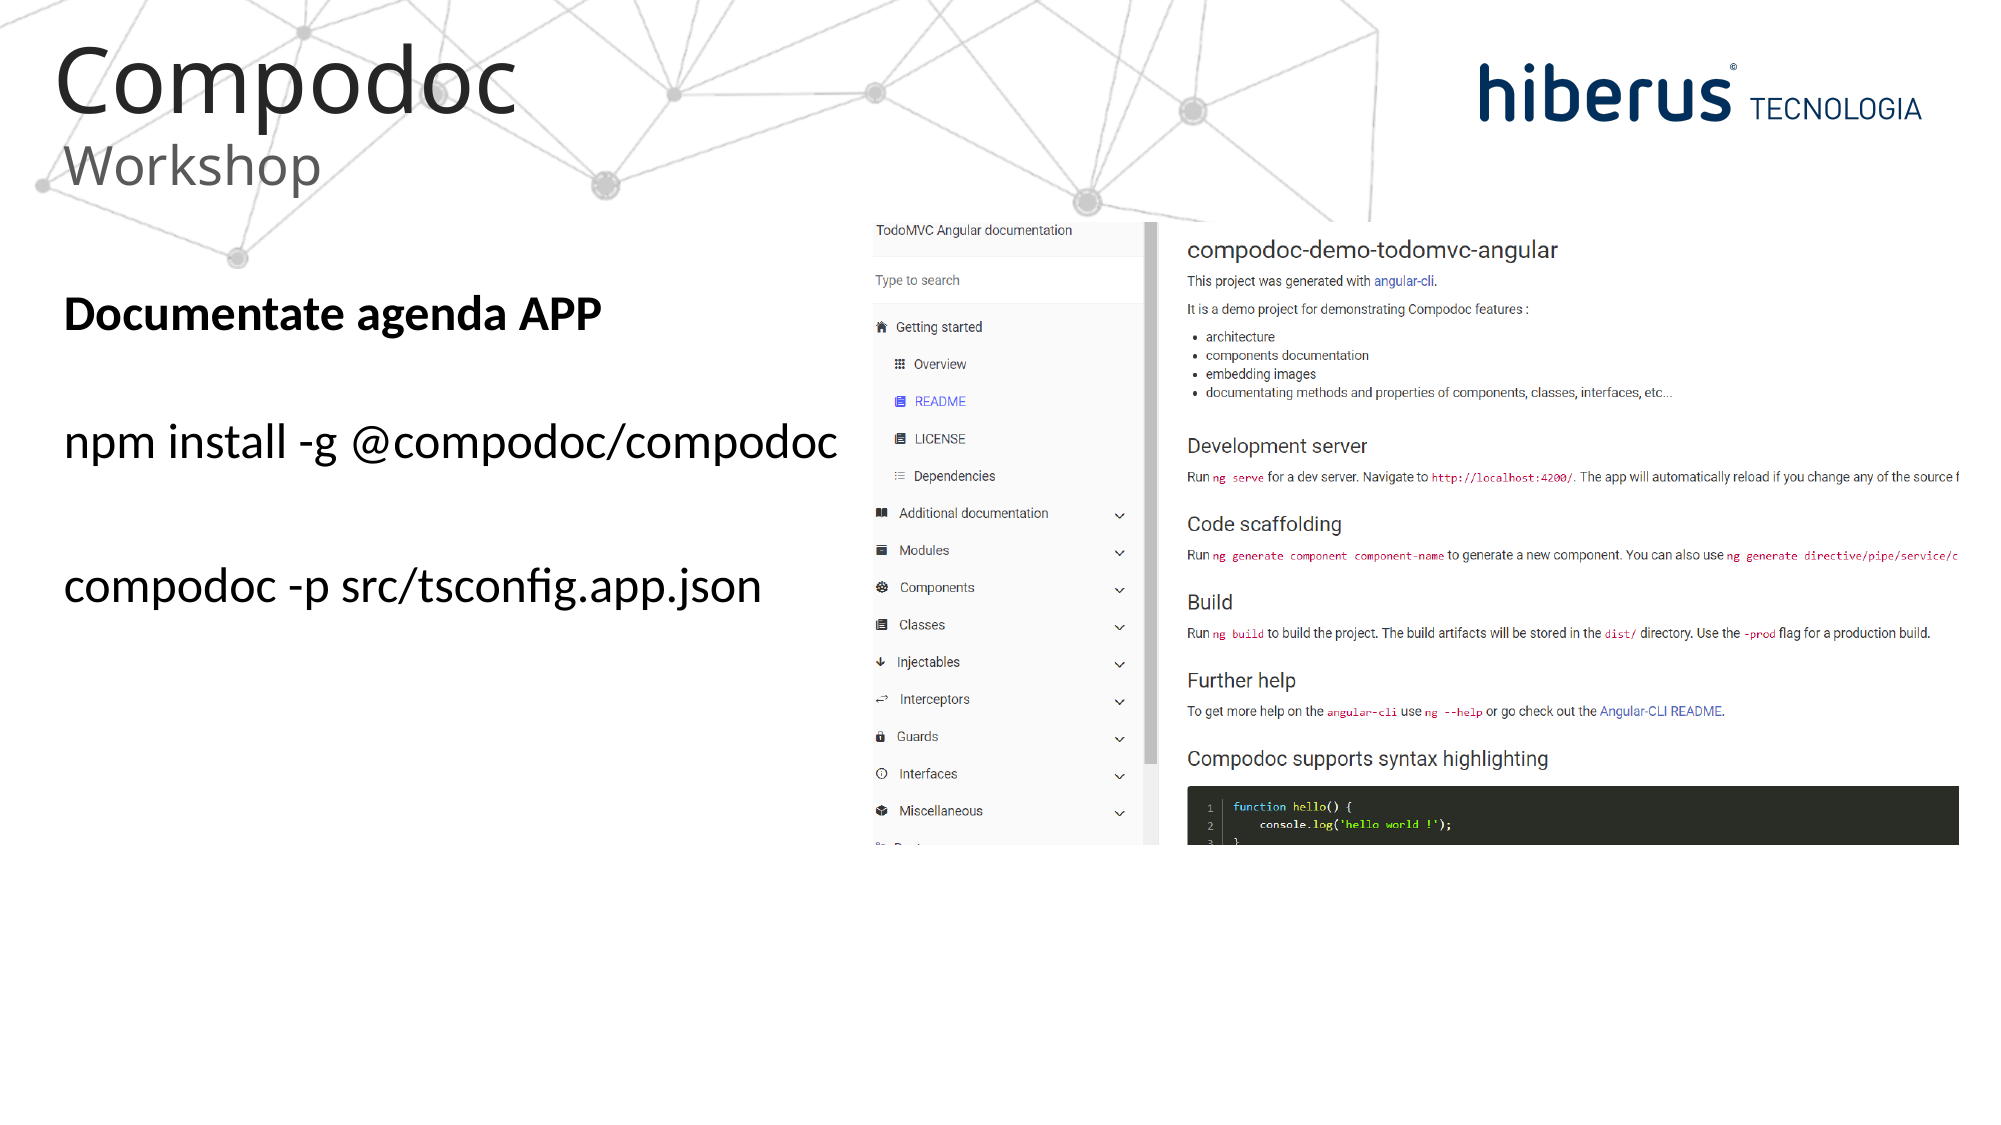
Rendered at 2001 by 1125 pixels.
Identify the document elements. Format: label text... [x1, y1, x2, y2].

text_box npm install -g @compodoc/compodoc [49, 401, 868, 477]
picture [873, 222, 1960, 845]
title Compodoc [49, 17, 1370, 126]
text_box compodoc -p src/tsconfig.app.json [49, 545, 846, 621]
picture [1480, 63, 1934, 132]
list Workshop [49, 122, 1071, 207]
text_box Documentate agenda APP [49, 273, 683, 348]
